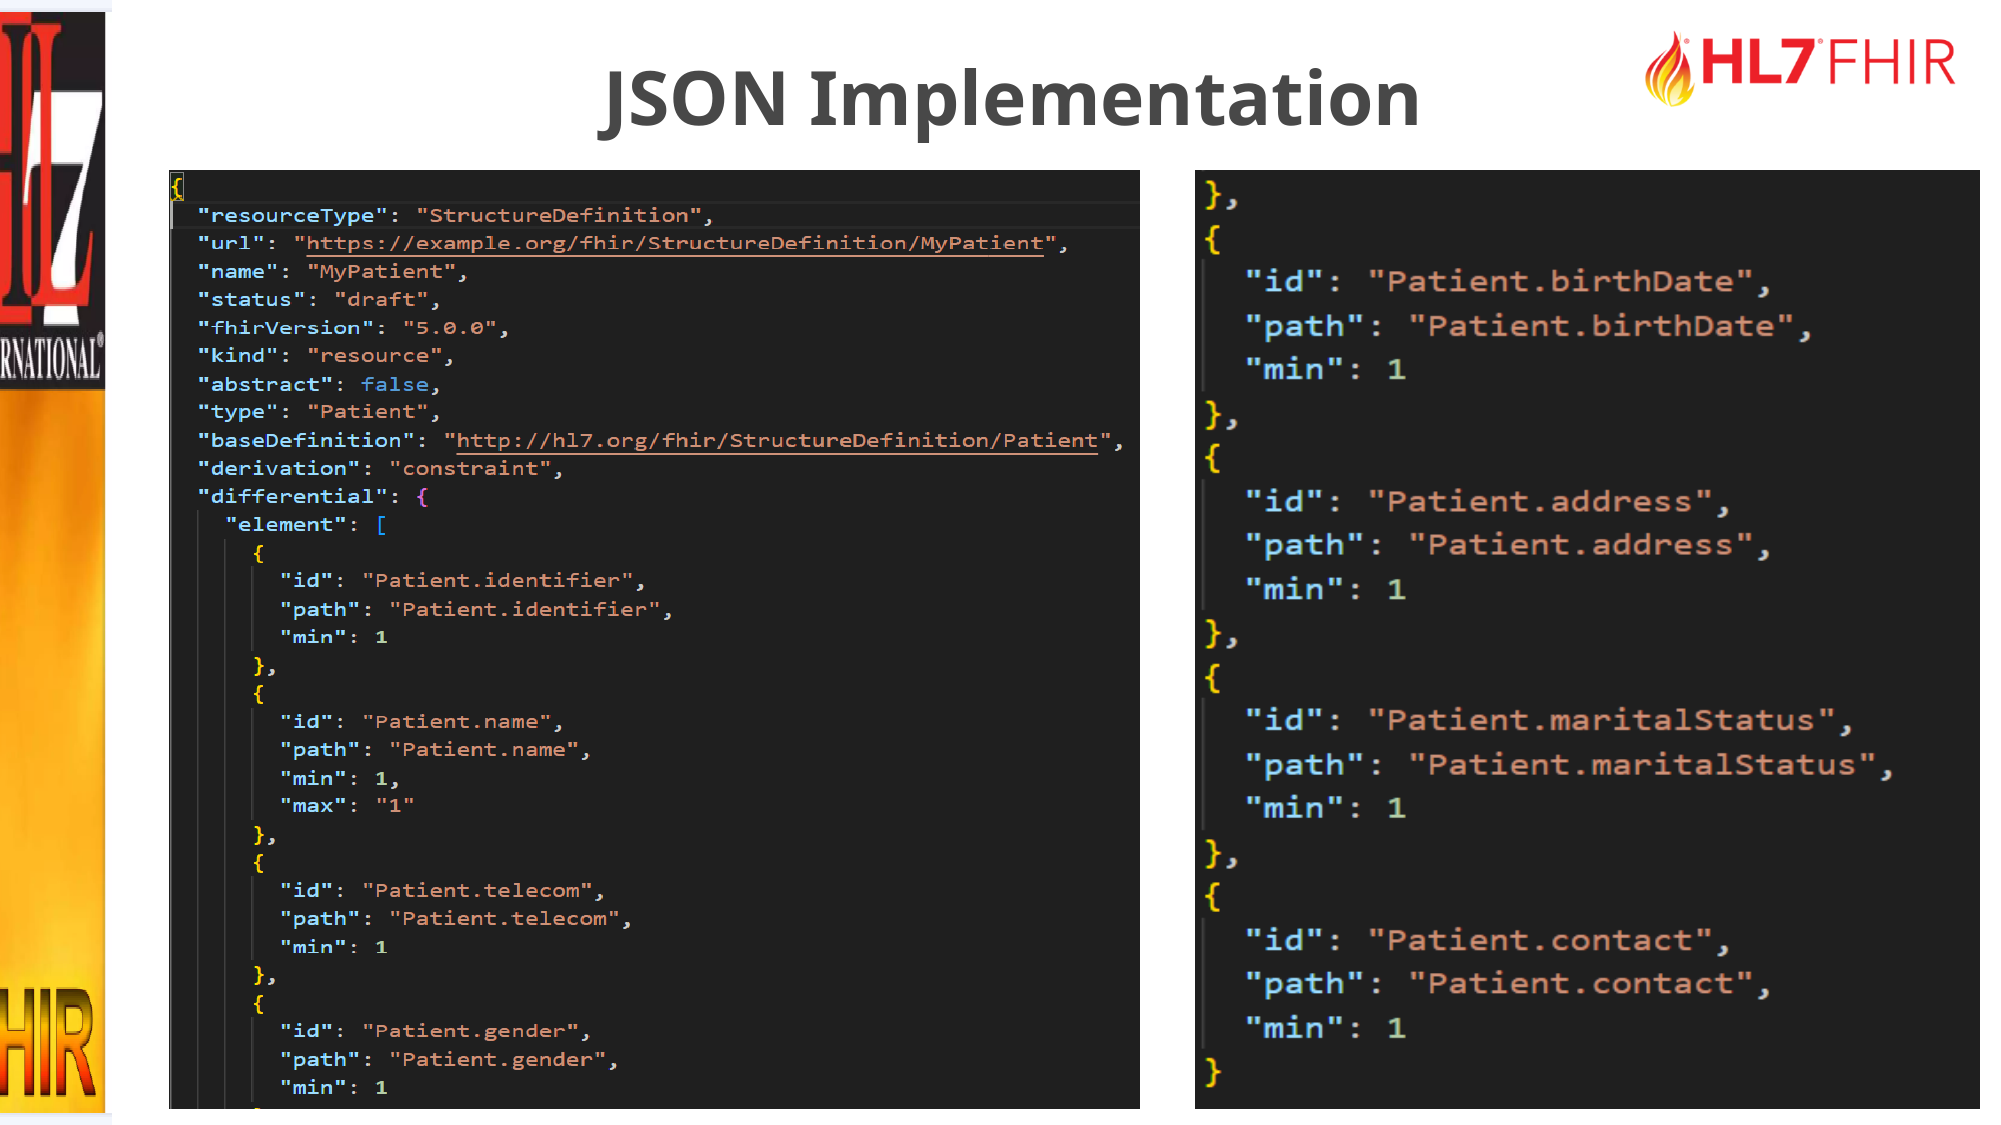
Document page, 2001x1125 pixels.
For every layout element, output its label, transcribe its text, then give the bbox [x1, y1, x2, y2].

picture [168, 170, 1141, 1109]
picture [1194, 170, 1981, 1109]
picture [0, 0, 112, 1125]
picture [1642, 29, 1957, 111]
text_box JSON Implementation [603, 49, 1444, 141]
